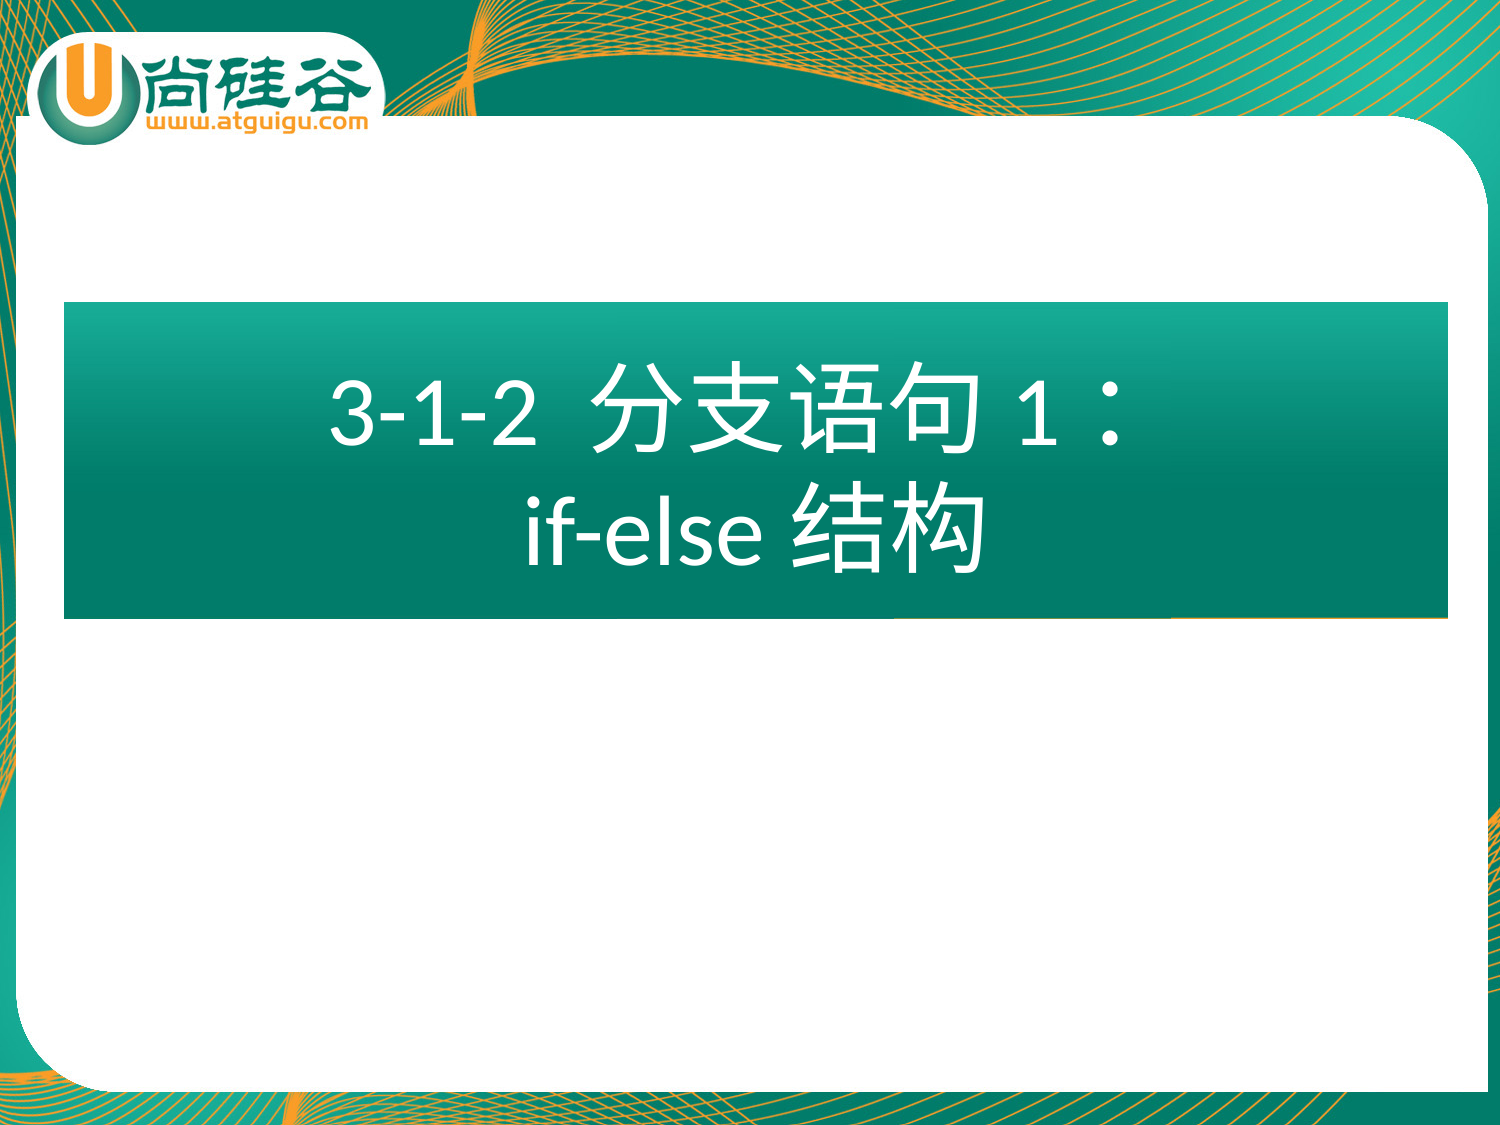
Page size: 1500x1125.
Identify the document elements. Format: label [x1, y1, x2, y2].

list [64, 302, 1448, 620]
picture [0, 0, 1500, 1125]
